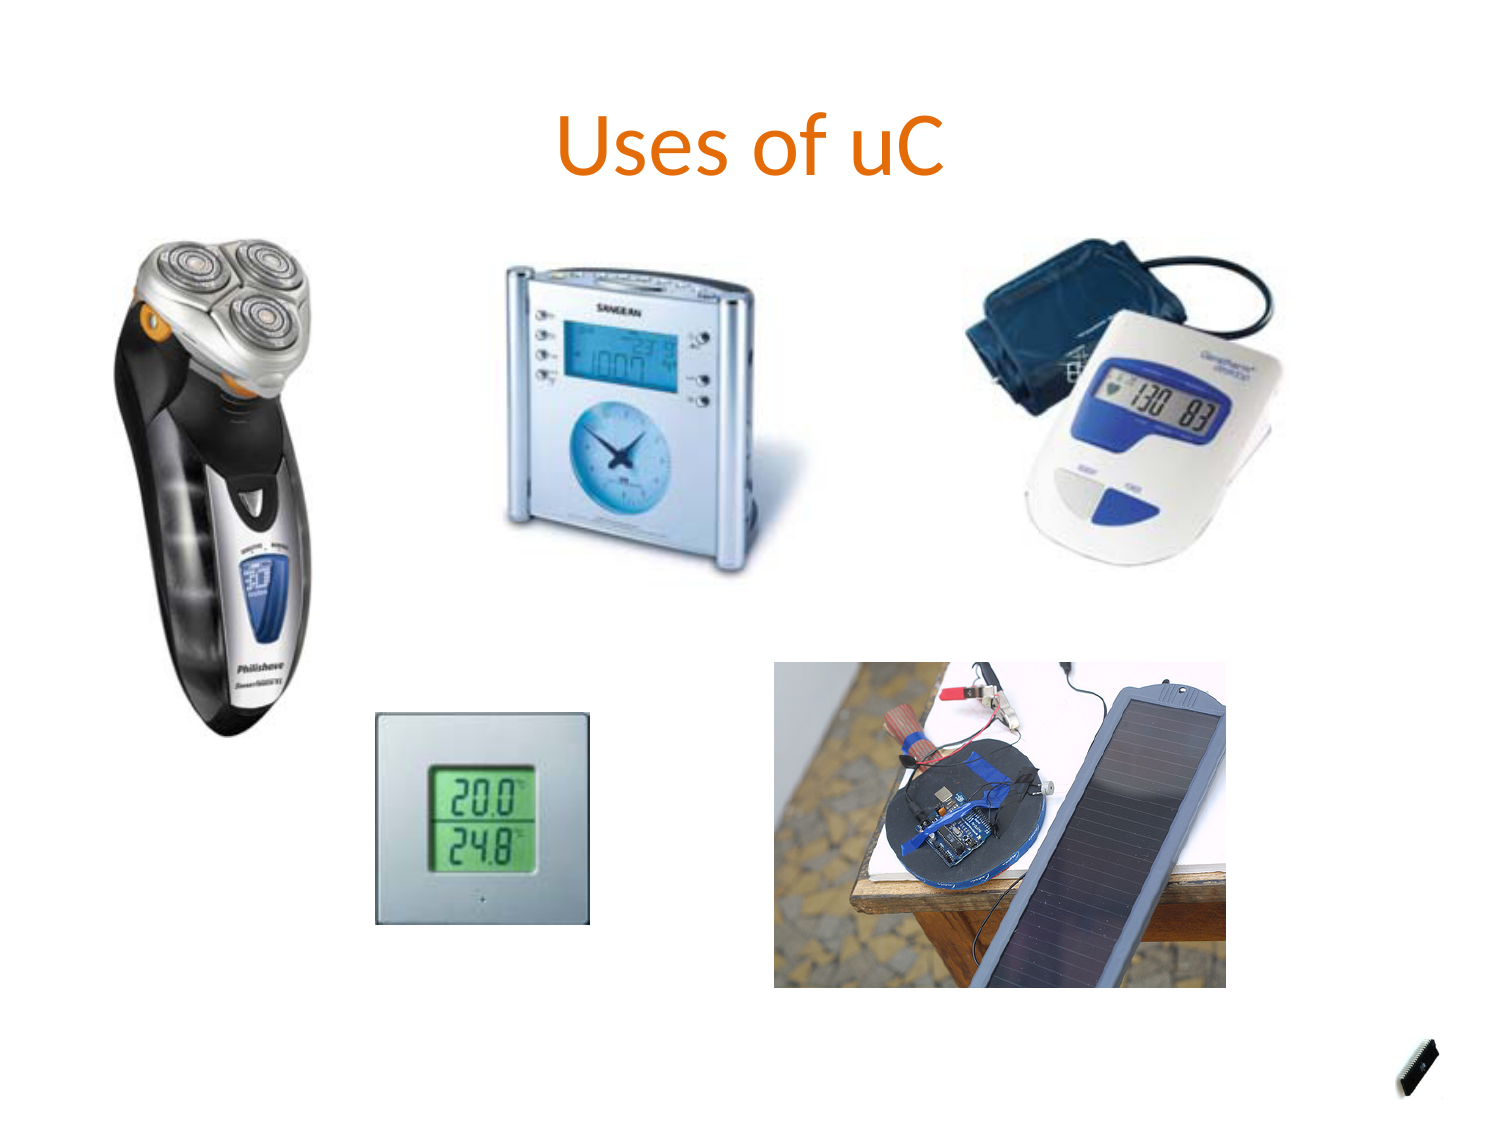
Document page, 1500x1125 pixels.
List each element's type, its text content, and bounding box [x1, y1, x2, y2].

picture [1387, 1037, 1450, 1100]
picture [774, 662, 1226, 988]
picture [487, 262, 828, 593]
picture [962, 237, 1290, 573]
picture [112, 237, 316, 738]
picture [374, 712, 590, 926]
title Uses of uC [75, 45, 1425, 233]
